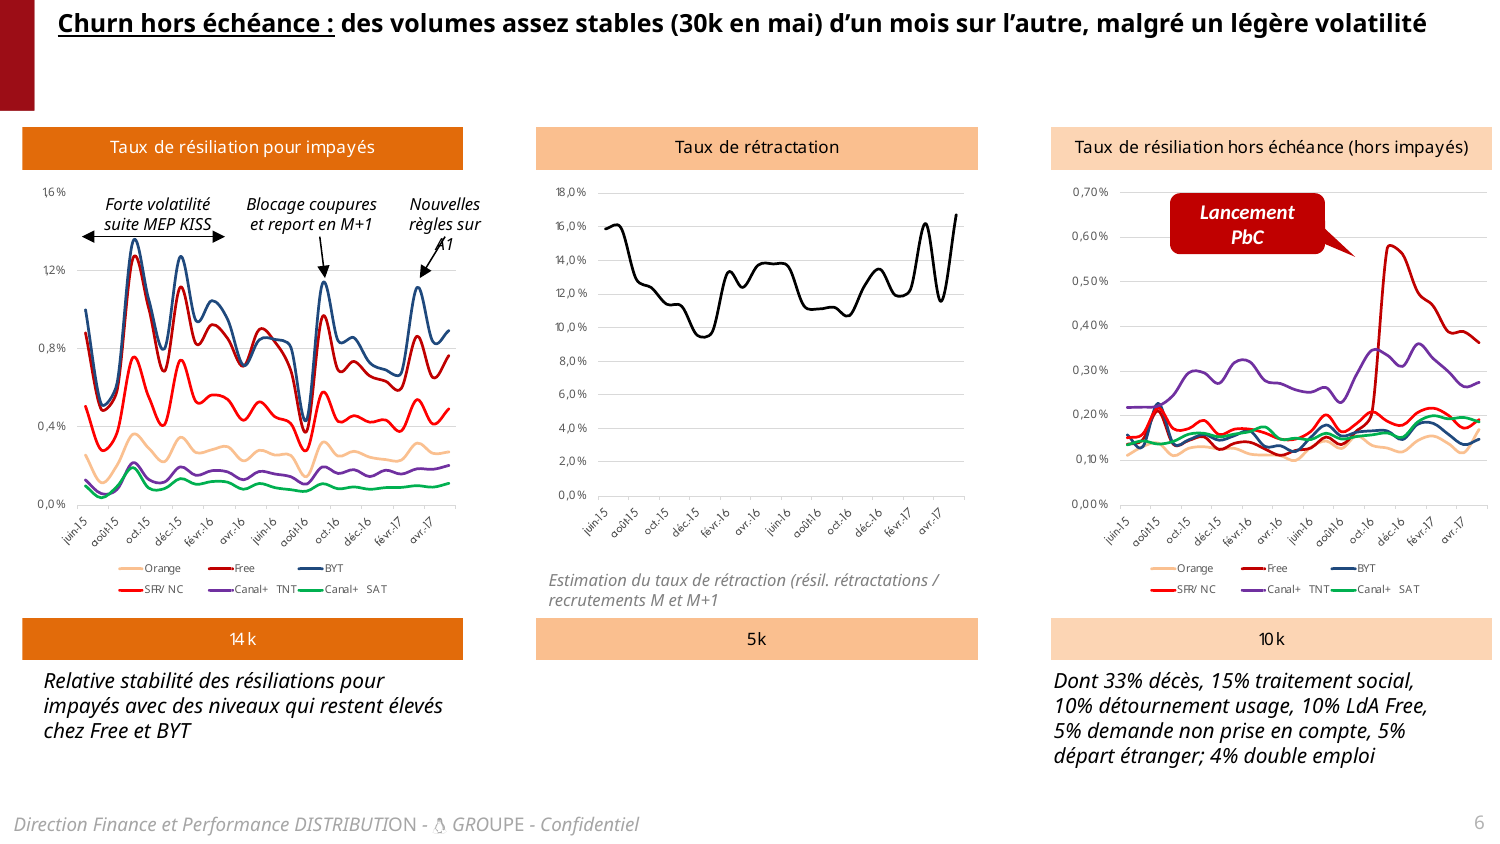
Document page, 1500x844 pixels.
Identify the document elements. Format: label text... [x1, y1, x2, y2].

text_box Dont 33% décès, 15% traitement social, 10% détournement usage, 10% LdA Free, 5% demande non prise en compte, 5% départ étranger; 4% double emploi [1038, 670, 1472, 762]
title Churn hors échéance : des volumes assez stables (30k en mai) d’un mois sur l’autre, malgré un légère volatilité [42, 0, 1500, 103]
slide_number 6 [1149, 798, 1500, 844]
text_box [419, 236, 446, 279]
text_box Relative stabilité des résiliations pour impayés avec des niveaux qui restent élevés chez Free et BYT [28, 670, 462, 762]
picture [21, 126, 1494, 662]
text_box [319, 236, 326, 279]
